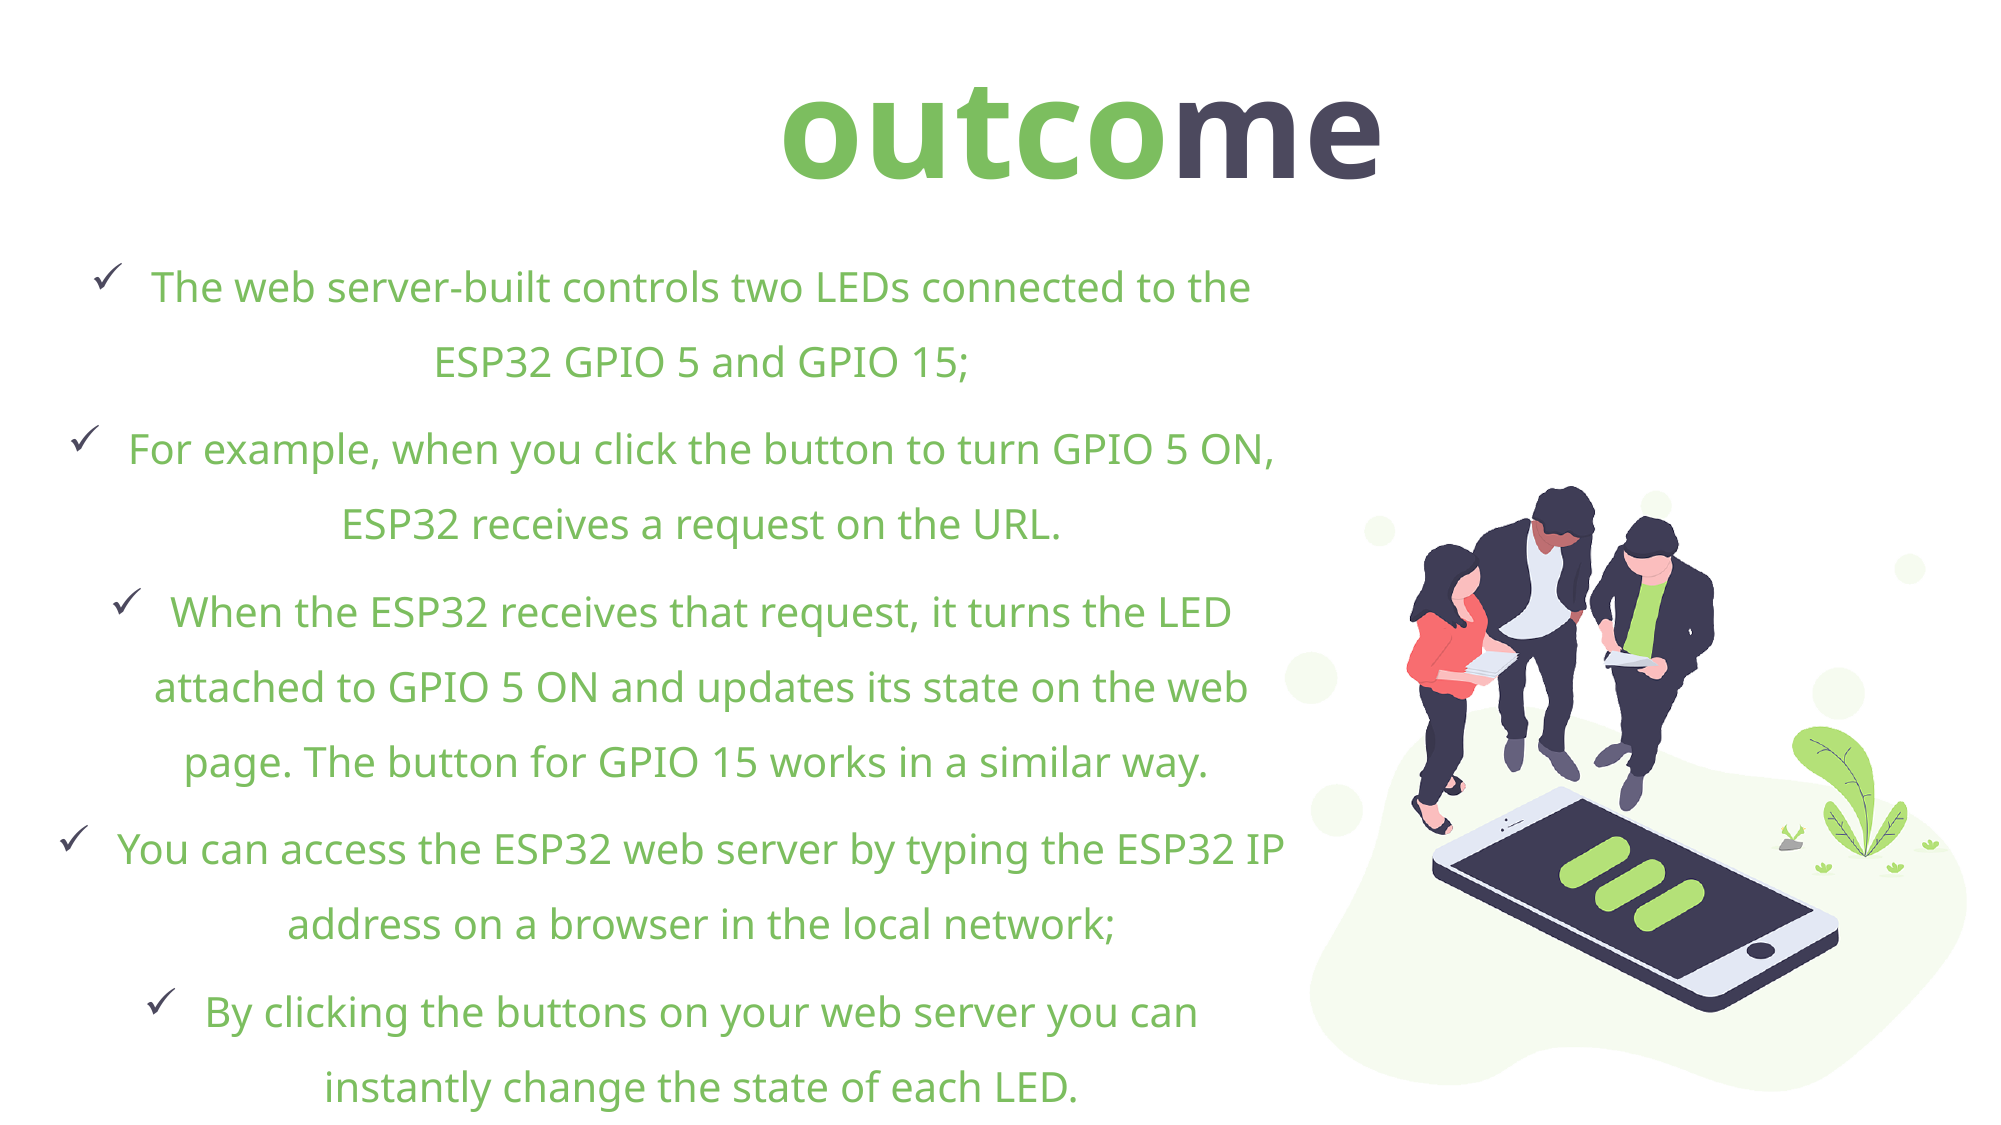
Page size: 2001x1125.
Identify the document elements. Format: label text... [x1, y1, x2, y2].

title outcome [778, 18, 2000, 206]
picture [1284, 486, 1967, 1092]
list The web server-built controls two LEDs connected to the ESP32 GPIO 5 and GPIO 15; For example, when you click the button to turn GPIO 5 ON, ESP32 receives a request on the URL. When the ESP32 receives that request, it turns the LED attached to GPIO 5 ON and updates its state on the web page. The button for GPIO 15 works in a similar way. You can access the ESP32 web server by typing the ESP32 IP address on a browser in the local network; By clicking the buttons on your web server you can instantly change the state of each LED. [41, 235, 1287, 1078]
